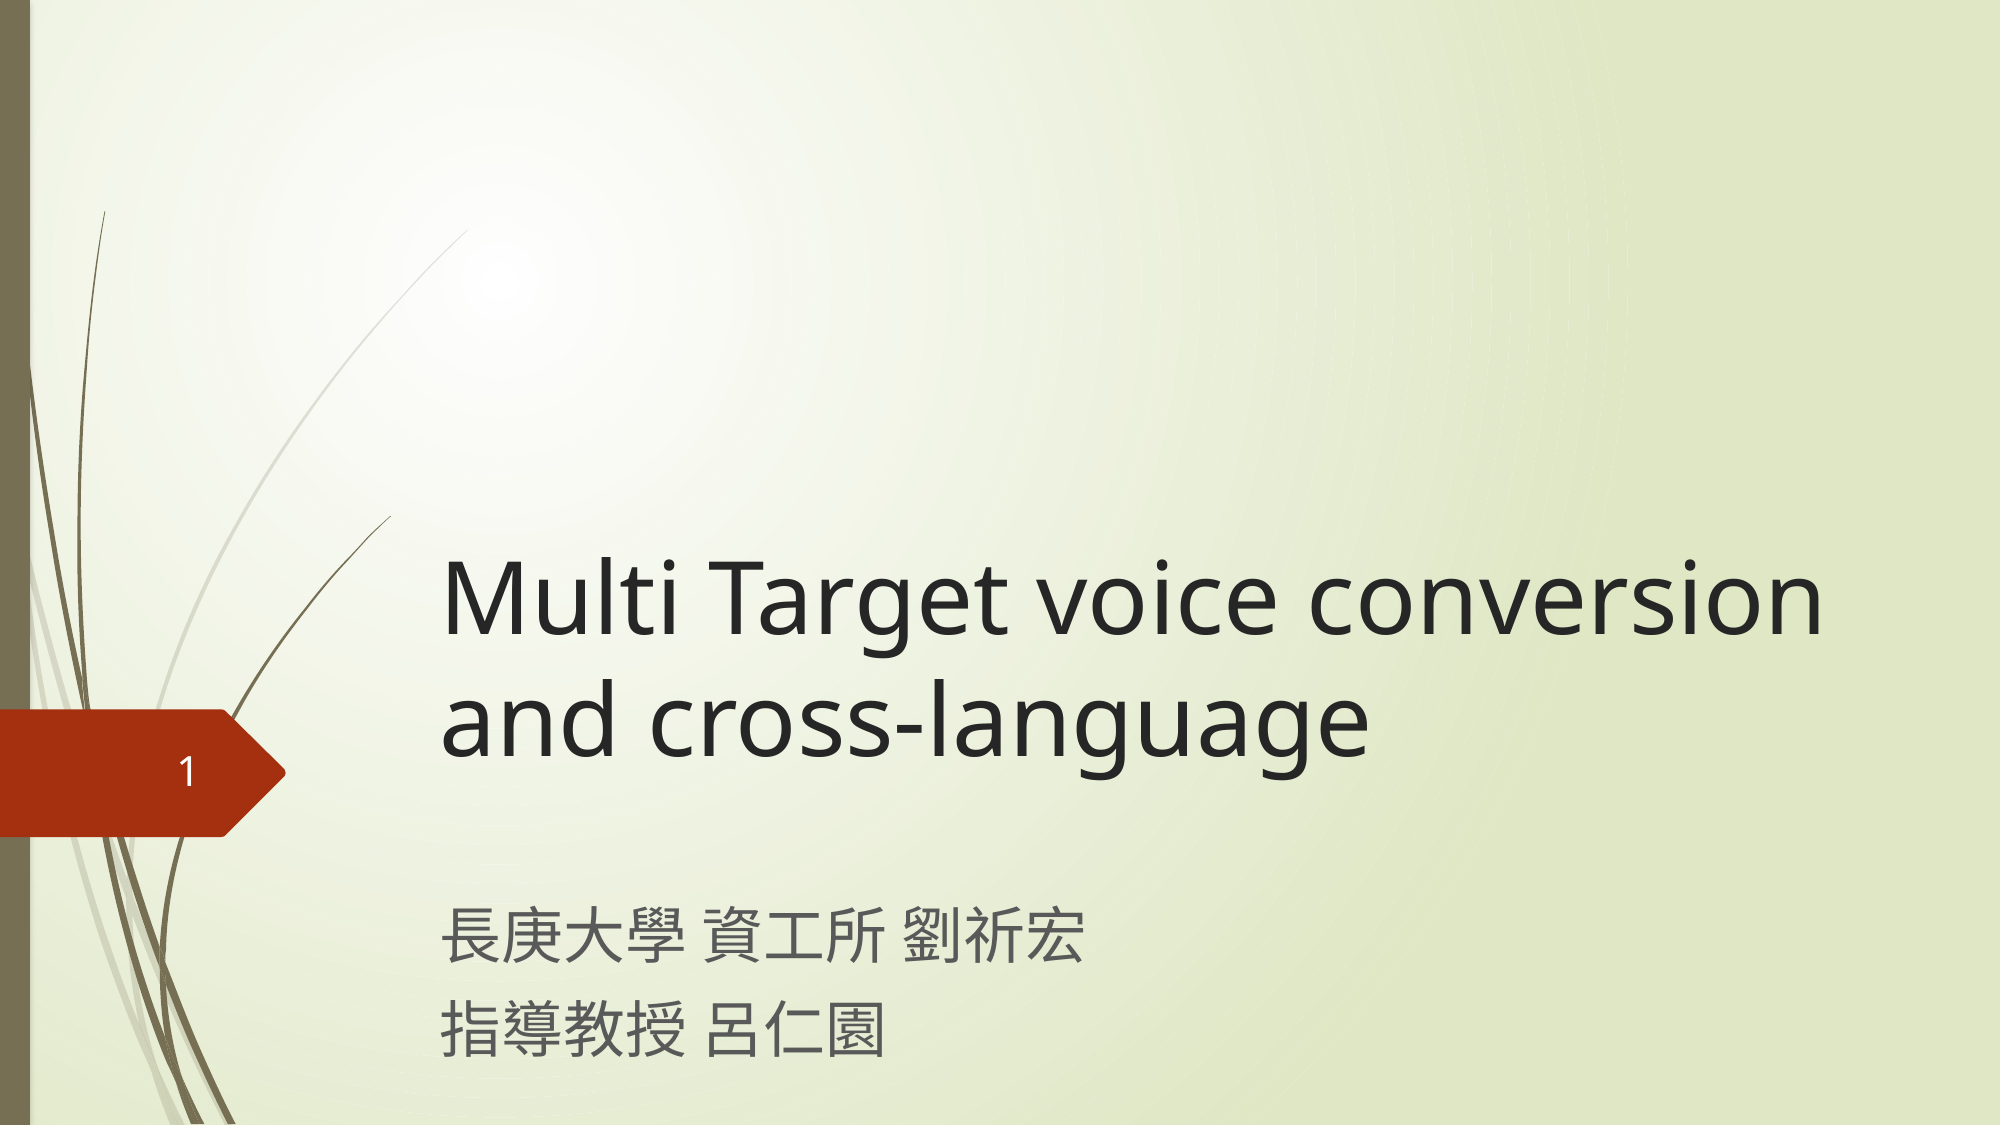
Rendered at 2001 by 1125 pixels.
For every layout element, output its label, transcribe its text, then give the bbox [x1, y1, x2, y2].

title Multi Target voice conversion and cross-language [424, 412, 1888, 784]
slide_number 1 [87, 743, 216, 803]
subtitle 長庚大學 資工所 劉祈宏 指導教授 呂仁園 [424, 889, 1888, 1074]
